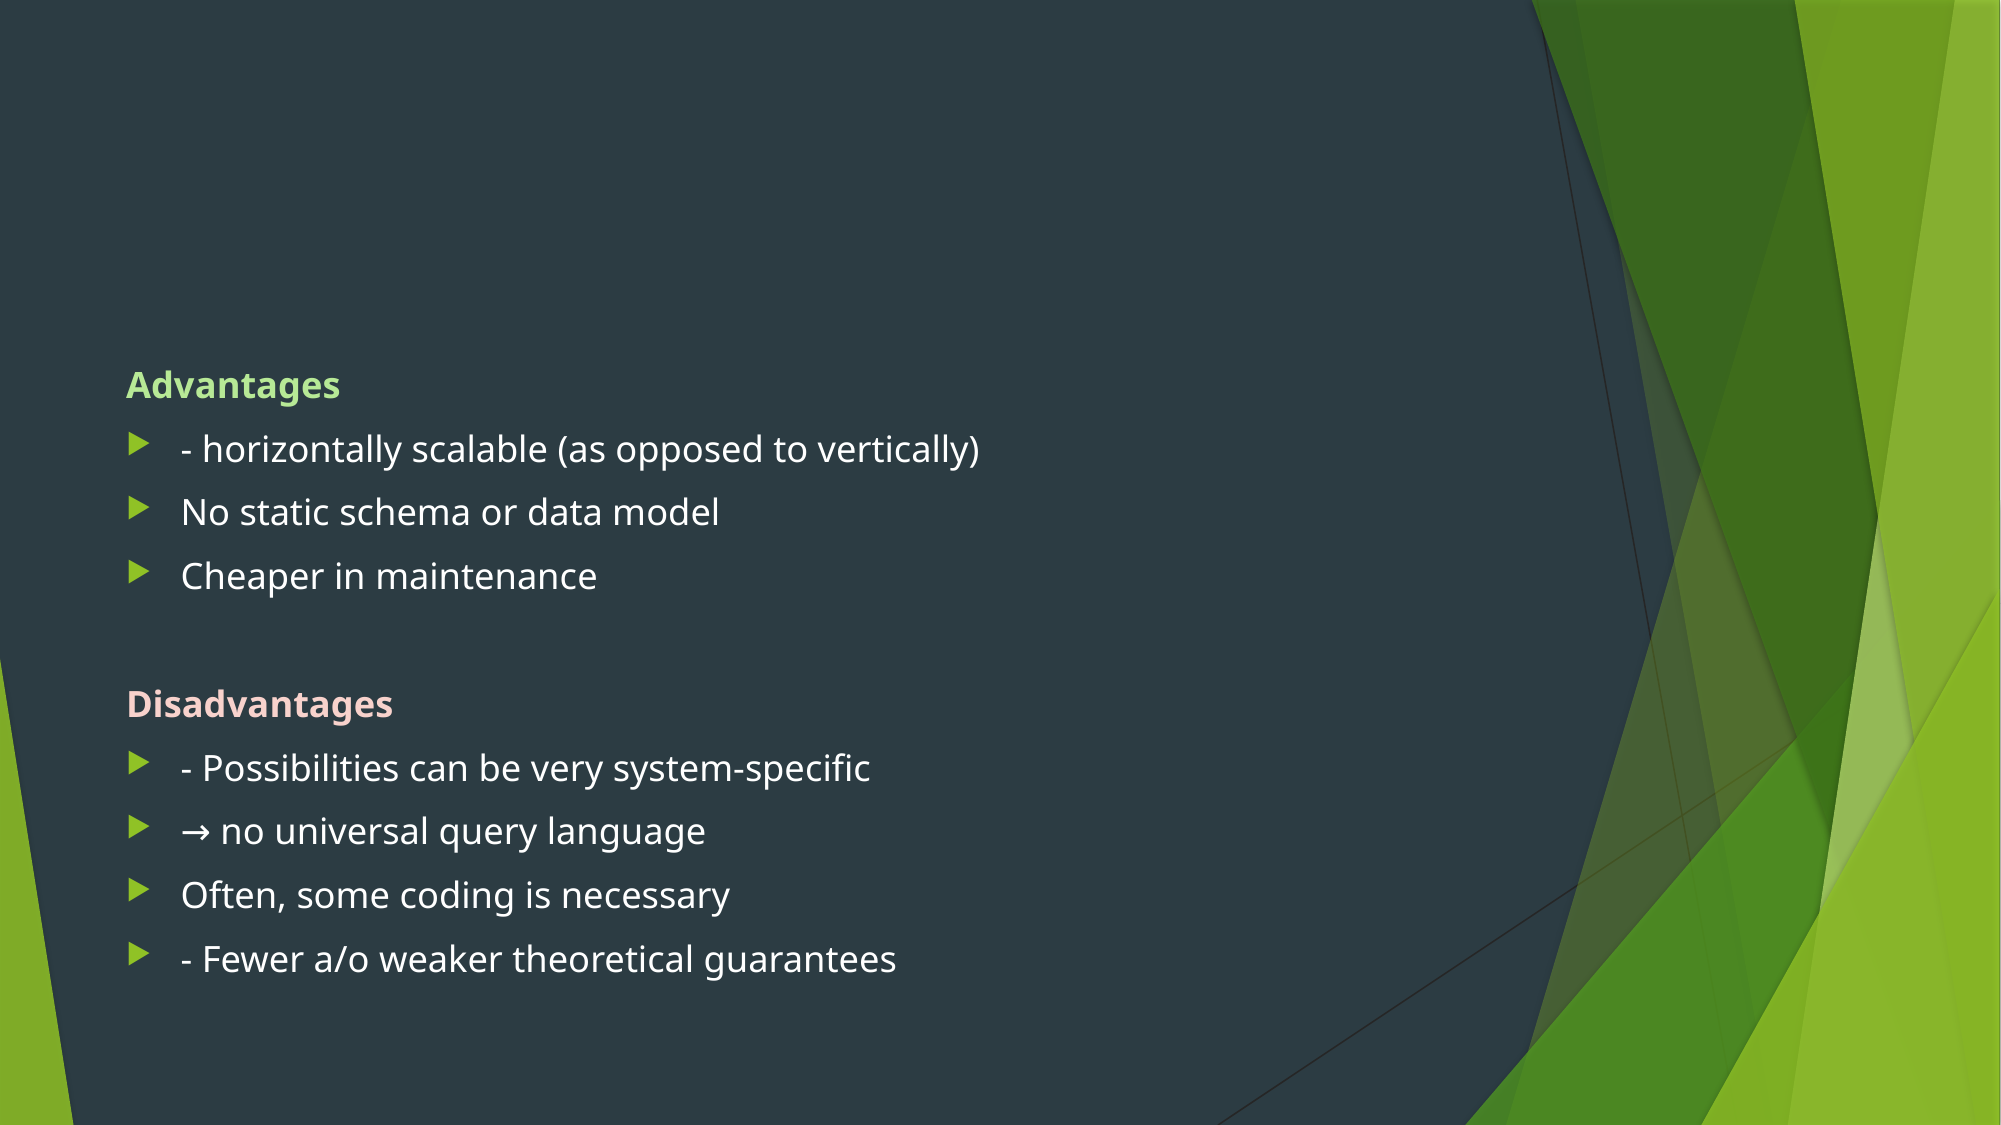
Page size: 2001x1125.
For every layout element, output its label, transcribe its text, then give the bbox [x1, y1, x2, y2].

list Advantages - horizontally scalable (as opposed to vertically) No static schema or data model Cheaper in maintenance Disadvantages - Possibilities can be very system-specific → no universal query language Often, some coding is necessary - Fewer a/o weaker theoretical guarantees [111, 354, 1522, 992]
